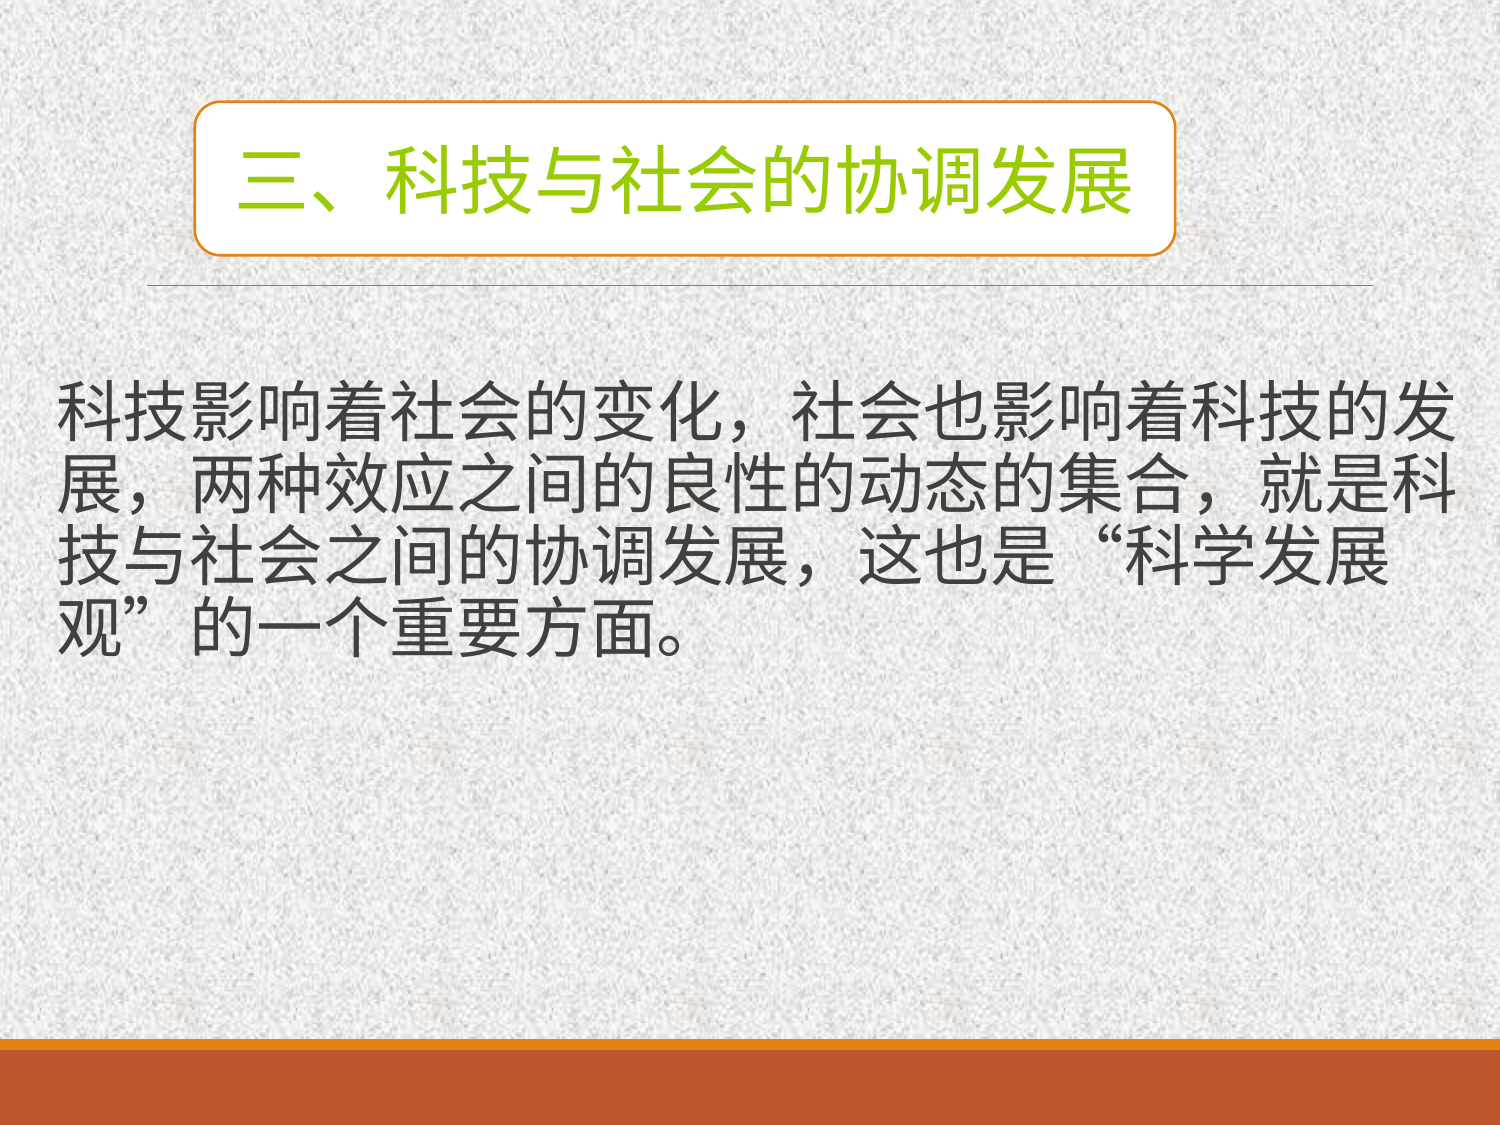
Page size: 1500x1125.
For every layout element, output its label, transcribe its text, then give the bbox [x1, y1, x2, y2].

list 科技影响着社会的变化，社会也影响着科技的发展，两种效应之间的良性的动态的集合，就是科技与社会之间的协调发展，这也是“科学发展观”的一个重要方面。 [41, 42, 1459, 953]
text_box 三、科技与社会的协调发展 [193, 100, 1177, 257]
picture [0, 0, 1500, 1039]
